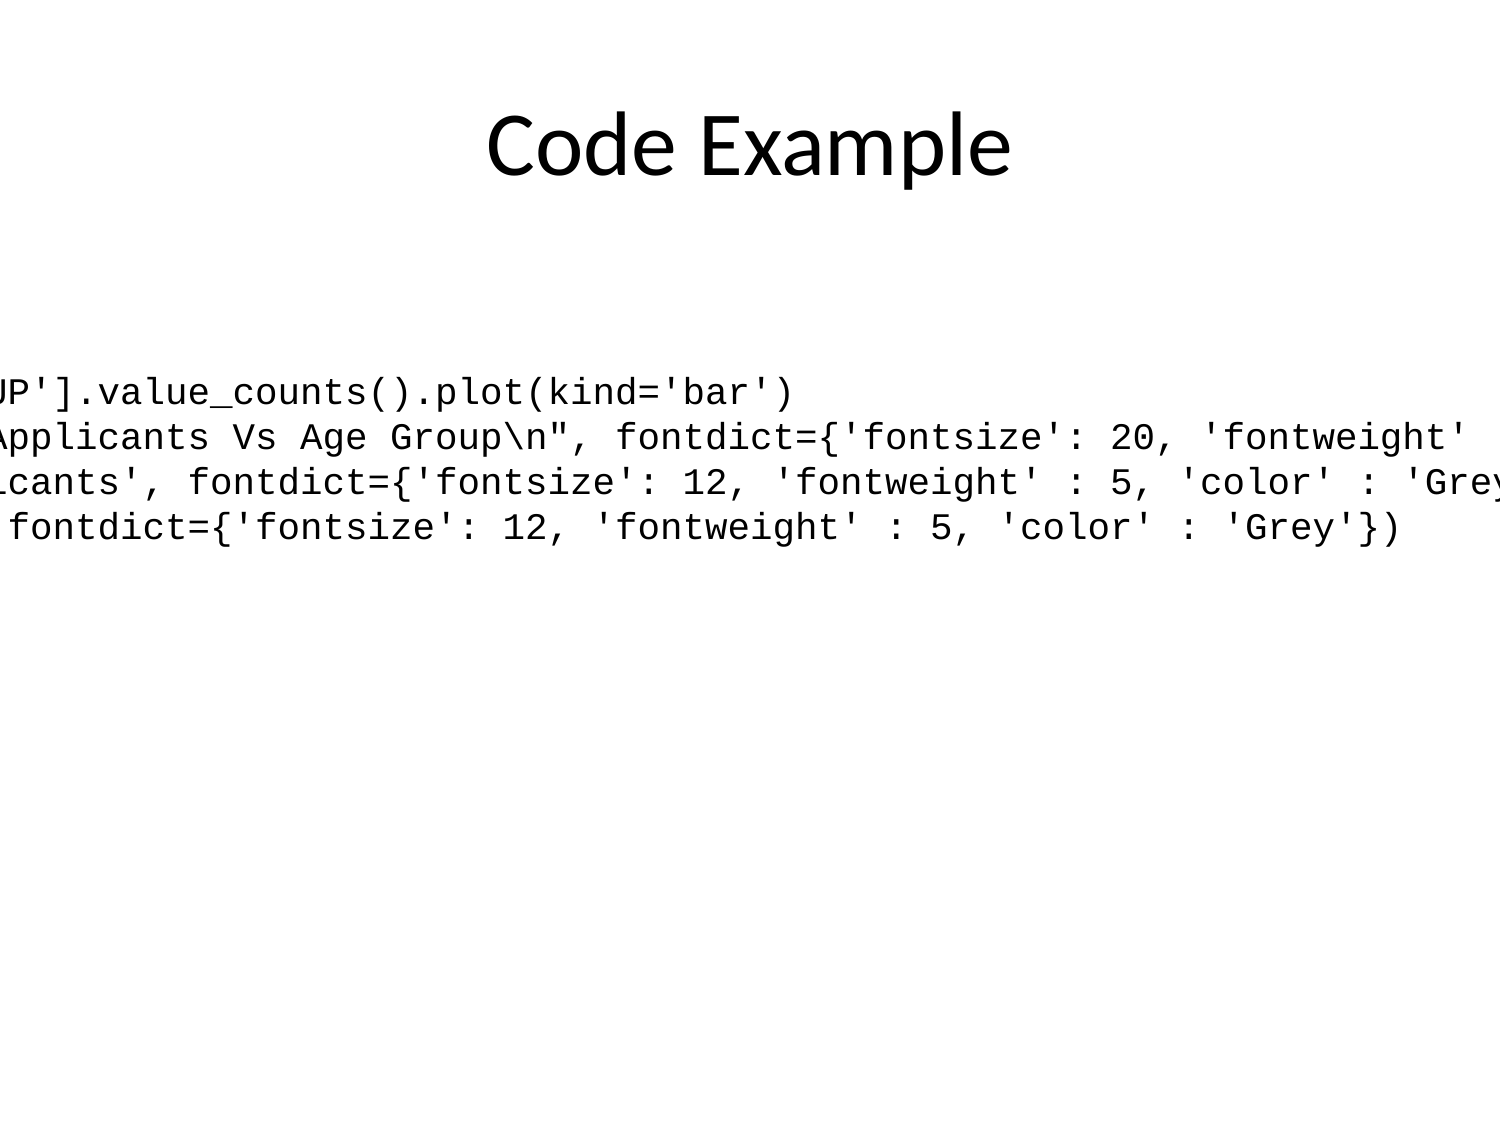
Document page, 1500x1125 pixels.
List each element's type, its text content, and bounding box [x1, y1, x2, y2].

title Code Example [75, 45, 1425, 224]
text_box # Checking the values application_df['AGE_GROUP'].value_counts().plot(kind='bar') plt.title("No. of Loan Applicants Vs Age Group\n", fontdict={'fontsize': 20, 'fontweight' : 5, 'color' : 'Brown'}) plt.ylabel('No. of applicants', fontdict={'fontsize': 12, 'fontweight' : 5, 'color' : 'Grey'}) plt.xlabel('Age Group', fontdict={'fontsize': 12, 'fontweight' : 5, 'color' : 'Grey'}) plt.xticks(rotation=30) plt.show() [0, 224, 1500, 645]
